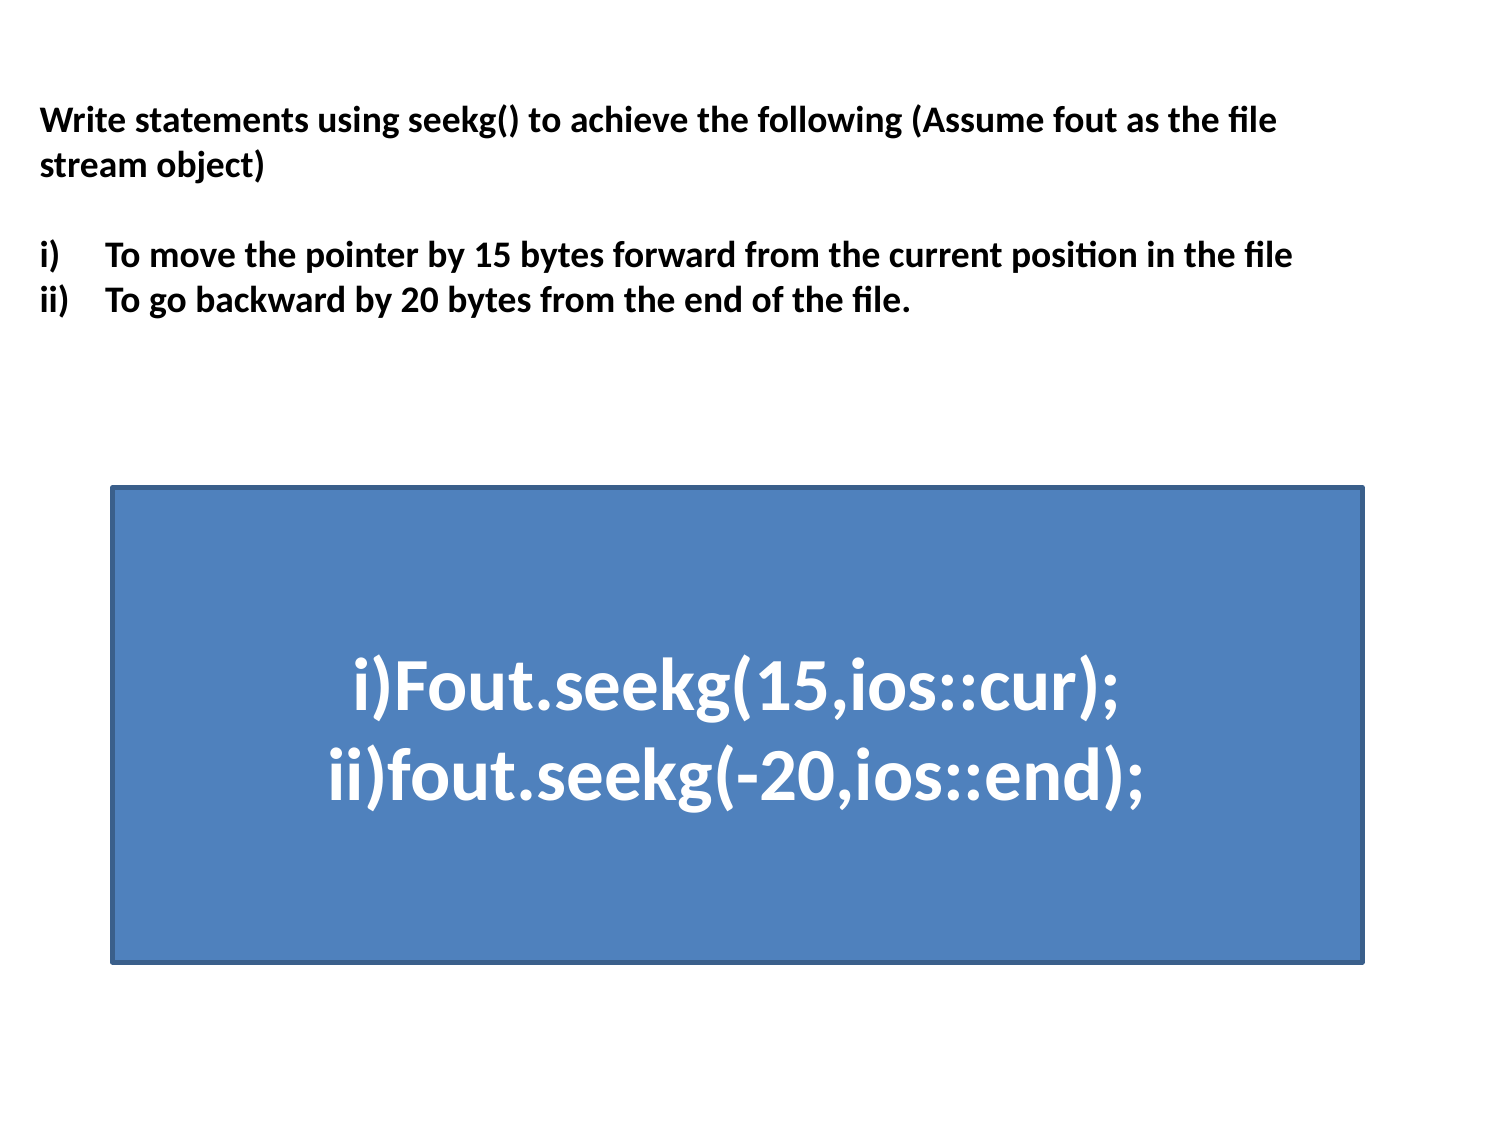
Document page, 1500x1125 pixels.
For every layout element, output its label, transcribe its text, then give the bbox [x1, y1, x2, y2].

text_box Write statements using seekg() to achieve the following (Assume fout as the file stream object) To move the pointer by 15 bytes forward from the current position in the file To go backward by 20 bytes from the end of the file. [24, 87, 1375, 598]
text_box i)Fout.seekg(15,ios::cur); ii)fout.seekg(-20,ios::end); [110, 485, 1365, 965]
